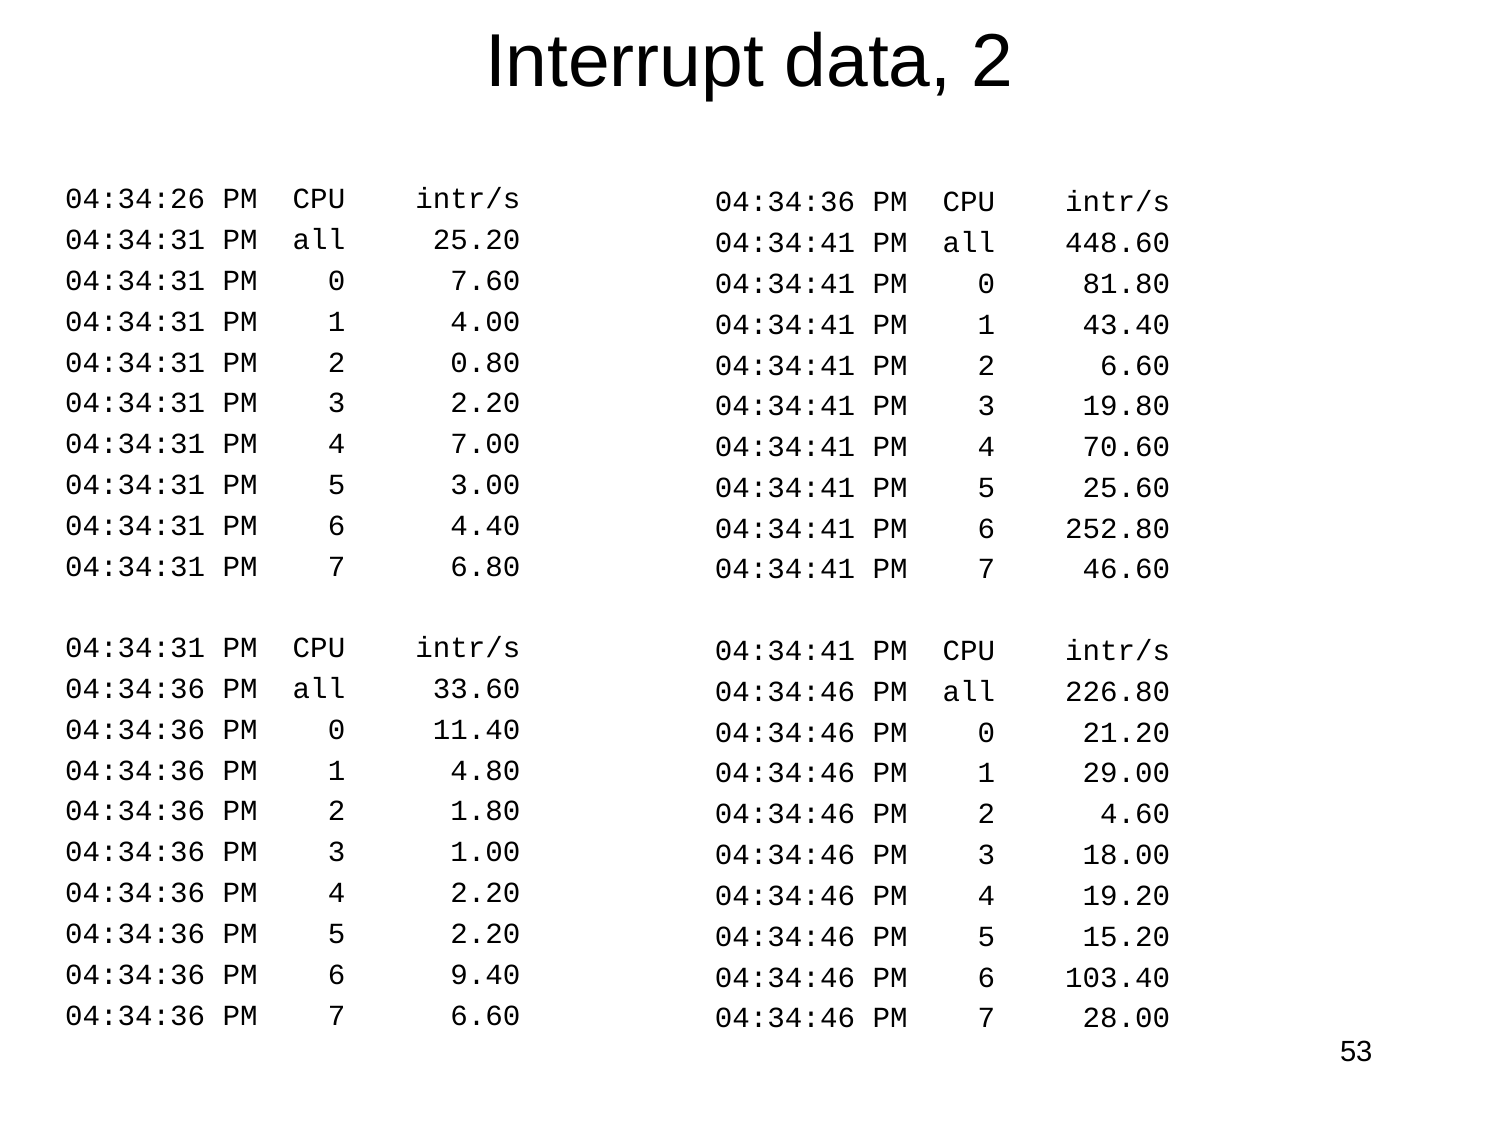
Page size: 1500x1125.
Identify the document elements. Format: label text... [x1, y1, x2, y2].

list 04:34:26 PM CPU intr/s 04:34:31 PM all 25.20 04:34:31 PM 0 7.60 04:34:31 PM 1 4.00 04:34:31 PM 2 0.80 04:34:31 PM 3 2.20 04:34:31 PM 4 7.00 04:34:31 PM 5 3.00 04:34:31 PM 6 4.40 04:34:31 PM 7 6.80 04:34:31 PM CPU intr/s 04:34:36 PM all 33.60 04:34:36 PM 0 11.40 04:34:36 PM 1 4.80 04:34:36 PM 2 1.80 04:34:36 PM 3 1.00 04:34:36 PM 4 2.20 04:34:36 PM 5 2.20 04:34:36 PM 6 9.40 04:34:36 PM 7 6.60 [49, 171, 613, 838]
title Interrupt data, 2 [111, 1, 1388, 113]
slide_number 53 [1074, 1024, 1388, 1101]
text_box 04:34:36 PM CPU intr/s 04:34:41 PM all 448.60 04:34:41 PM 0 81.80 04:34:41 PM 1 43.40 04:34:41 PM 2 6.60 04:34:41 PM 3 19.80 04:34:41 PM 4 70.60 04:34:41 PM 5 25.60 04:34:41 PM 6 252.80 04:34:41 PM 7 46.60 04:34:41 PM CPU intr/s 04:34:46 PM all 226.80 04:34:46 PM 0 21.20 04:34:46 PM 1 29.00 04:34:46 PM 2 4.60 04:34:46 PM 3 18.00 04:34:46 PM 4 19.20 04:34:46 PM 5 15.20 04:34:46 PM 6 103.40 04:34:46 PM 7 28.00 [699, 174, 1350, 1025]
